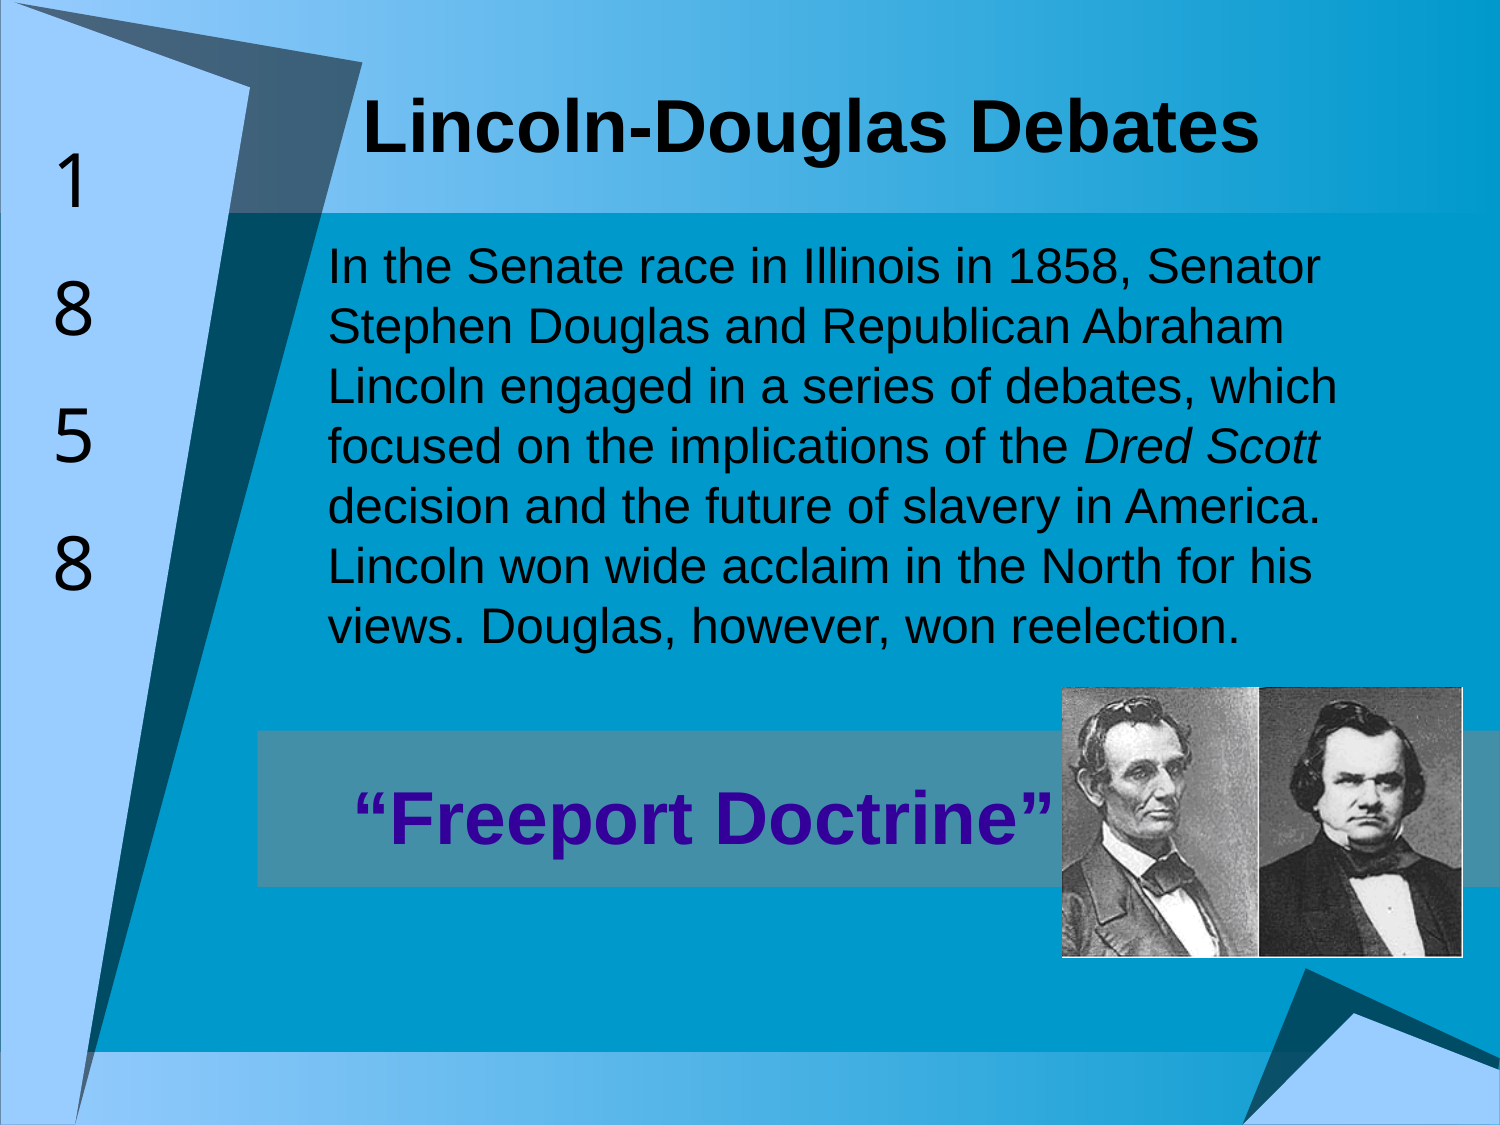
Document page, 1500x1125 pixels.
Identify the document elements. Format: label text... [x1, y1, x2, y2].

text_box 1 8 5 8 [37, 125, 138, 613]
subtitle In the Senate race in Illinois in 1858, Senator Stephen Douglas and Republican Abraham Lincoln engaged in a series of debates, which focused on the implications of the Dred Scott decision and the future of slavery in America. Lincoln won wide acclaim in the North for his views. Douglas, however, won reelection. [311, 224, 1376, 663]
title Lincoln-Douglas Debates [347, 0, 1475, 175]
text_box “Freeport Doctrine” [337, 762, 1057, 868]
picture [1062, 688, 1463, 957]
